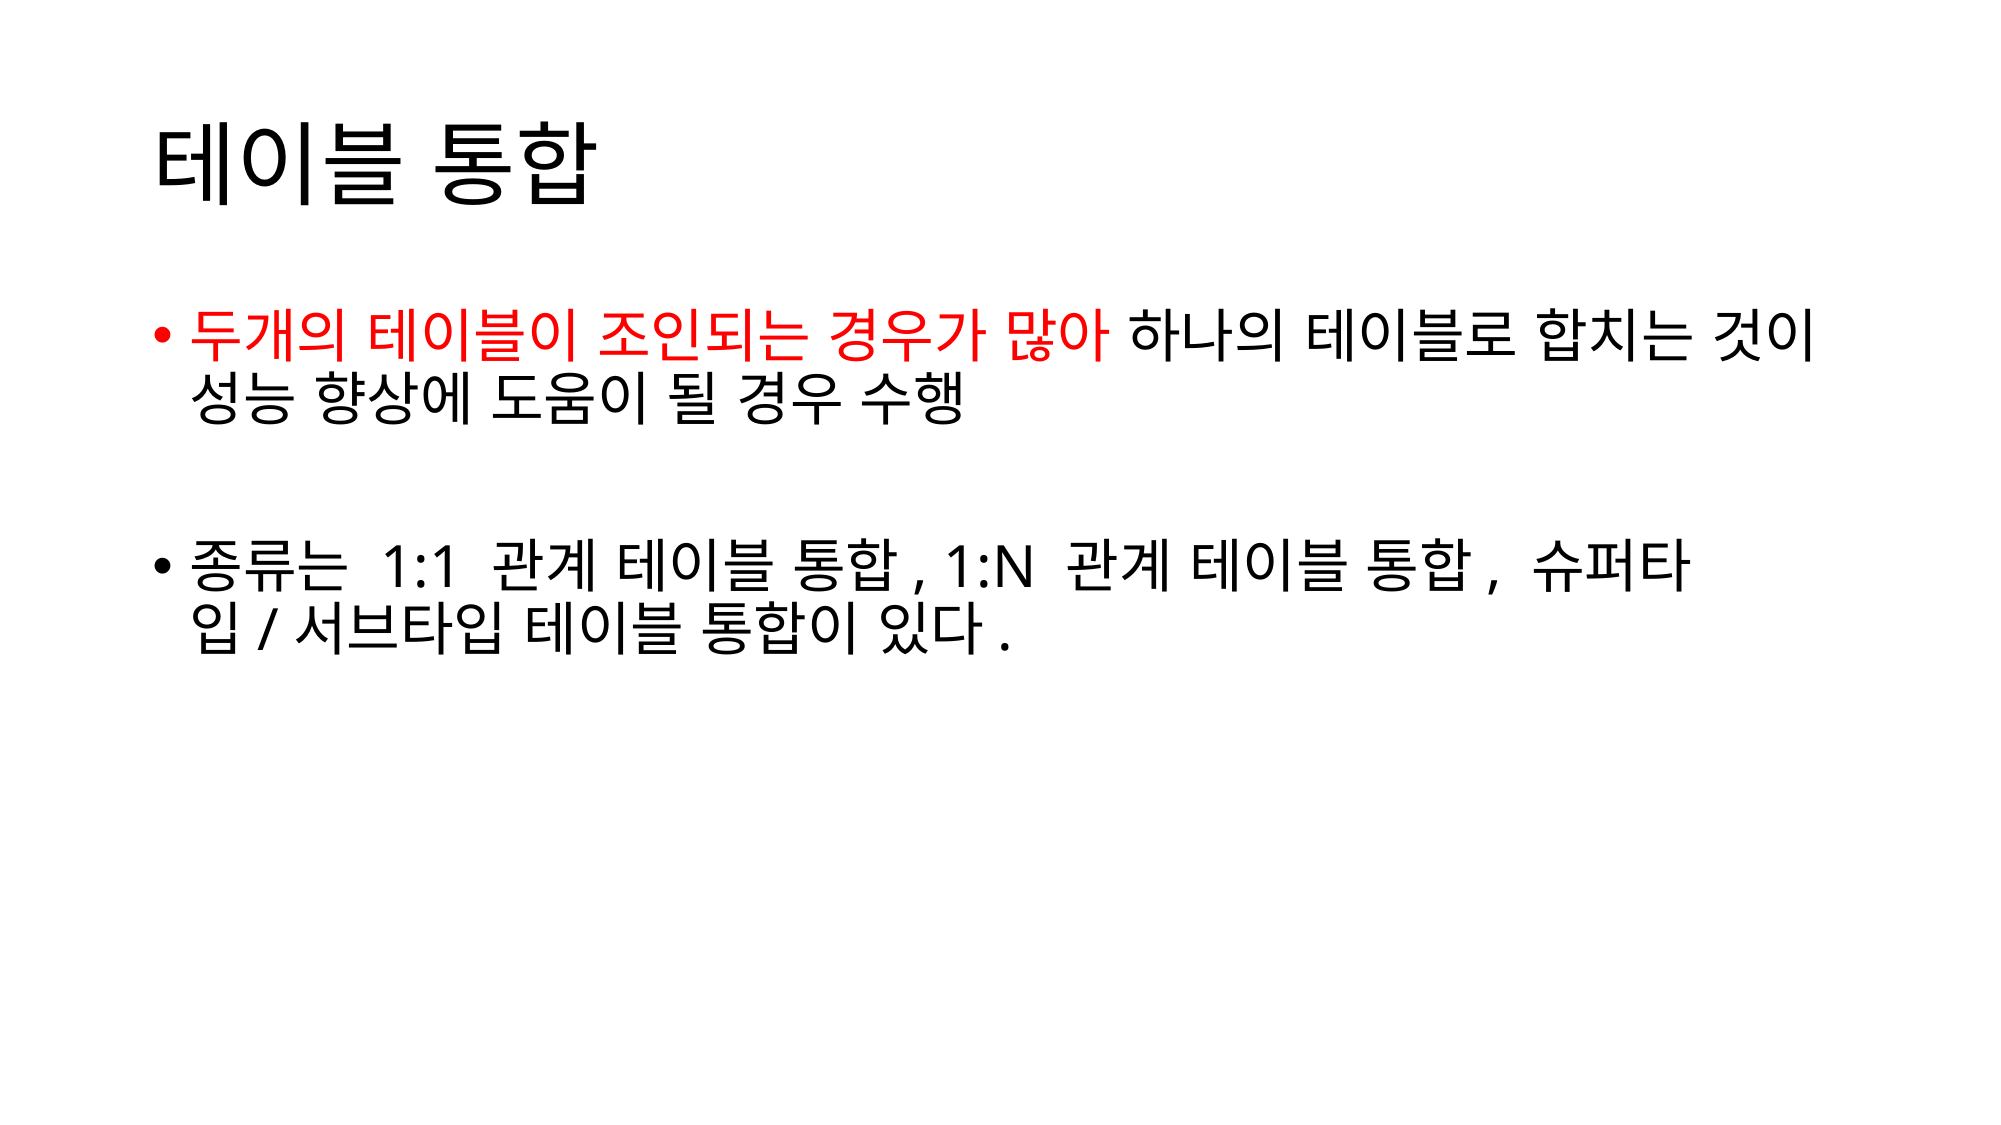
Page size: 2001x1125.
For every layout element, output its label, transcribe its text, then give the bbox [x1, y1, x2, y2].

title 테이블 통합 [137, 59, 1863, 278]
list 두개의 테이블이 조인되는 경우가 많아 하나의 테이블로 합치는 것이 성능 향상에 도움이 될 경우 수행 종류는 1:1 관계 테이블 통합, 1:N 관계 테이블 통합, 슈퍼타입/서브타입 테이블 통합이 있다. [137, 299, 1863, 1014]
